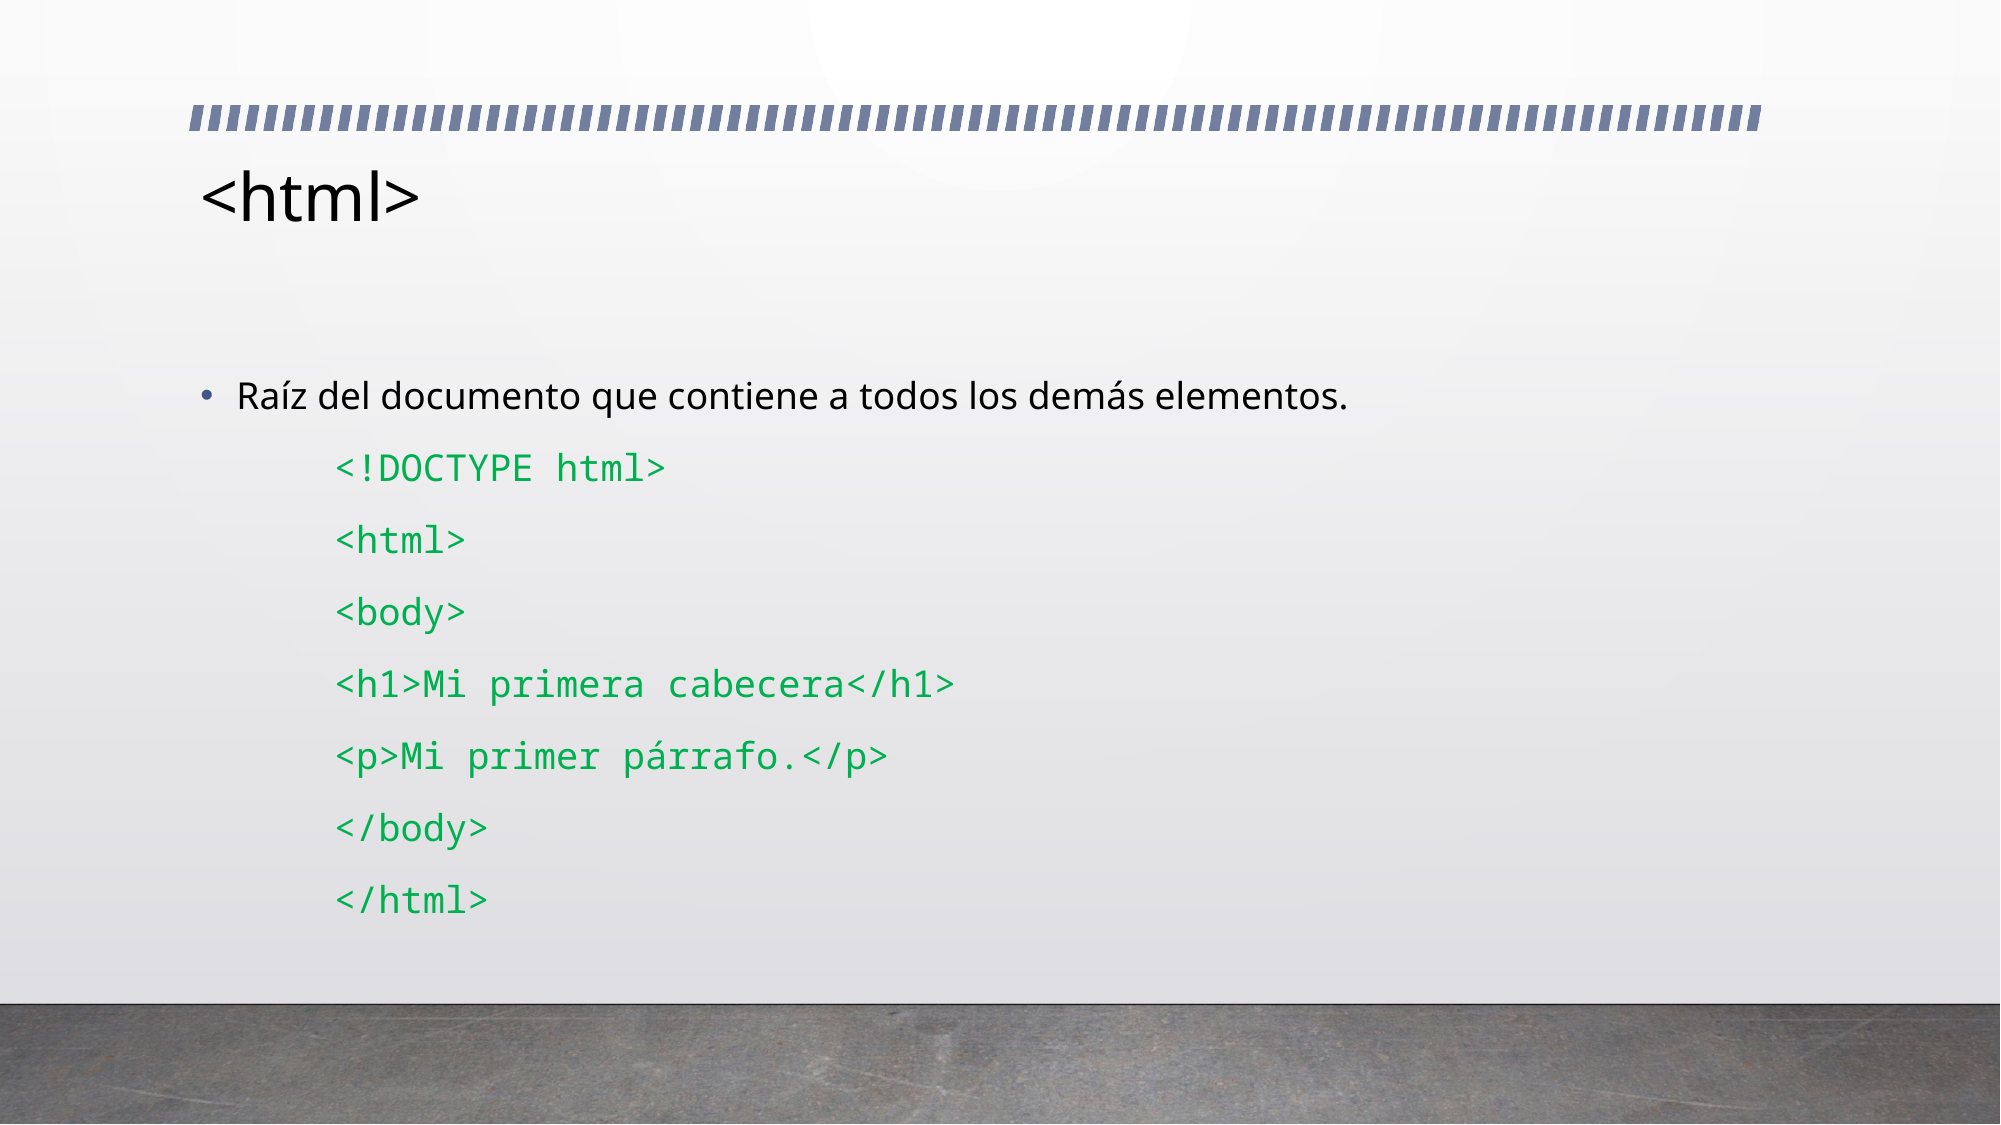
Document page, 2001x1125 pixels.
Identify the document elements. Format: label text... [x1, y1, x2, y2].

title <html> [185, 156, 1761, 329]
list Raíz del documento que contiene a todos los demás elementos. <!DOCTYPE html> <html> <body> <h1>Mi primera cabecera</h1> <p>Mi primer párrafo.</p> </body> </html> [185, 356, 1761, 935]
picture [0, 1004, 2000, 1124]
